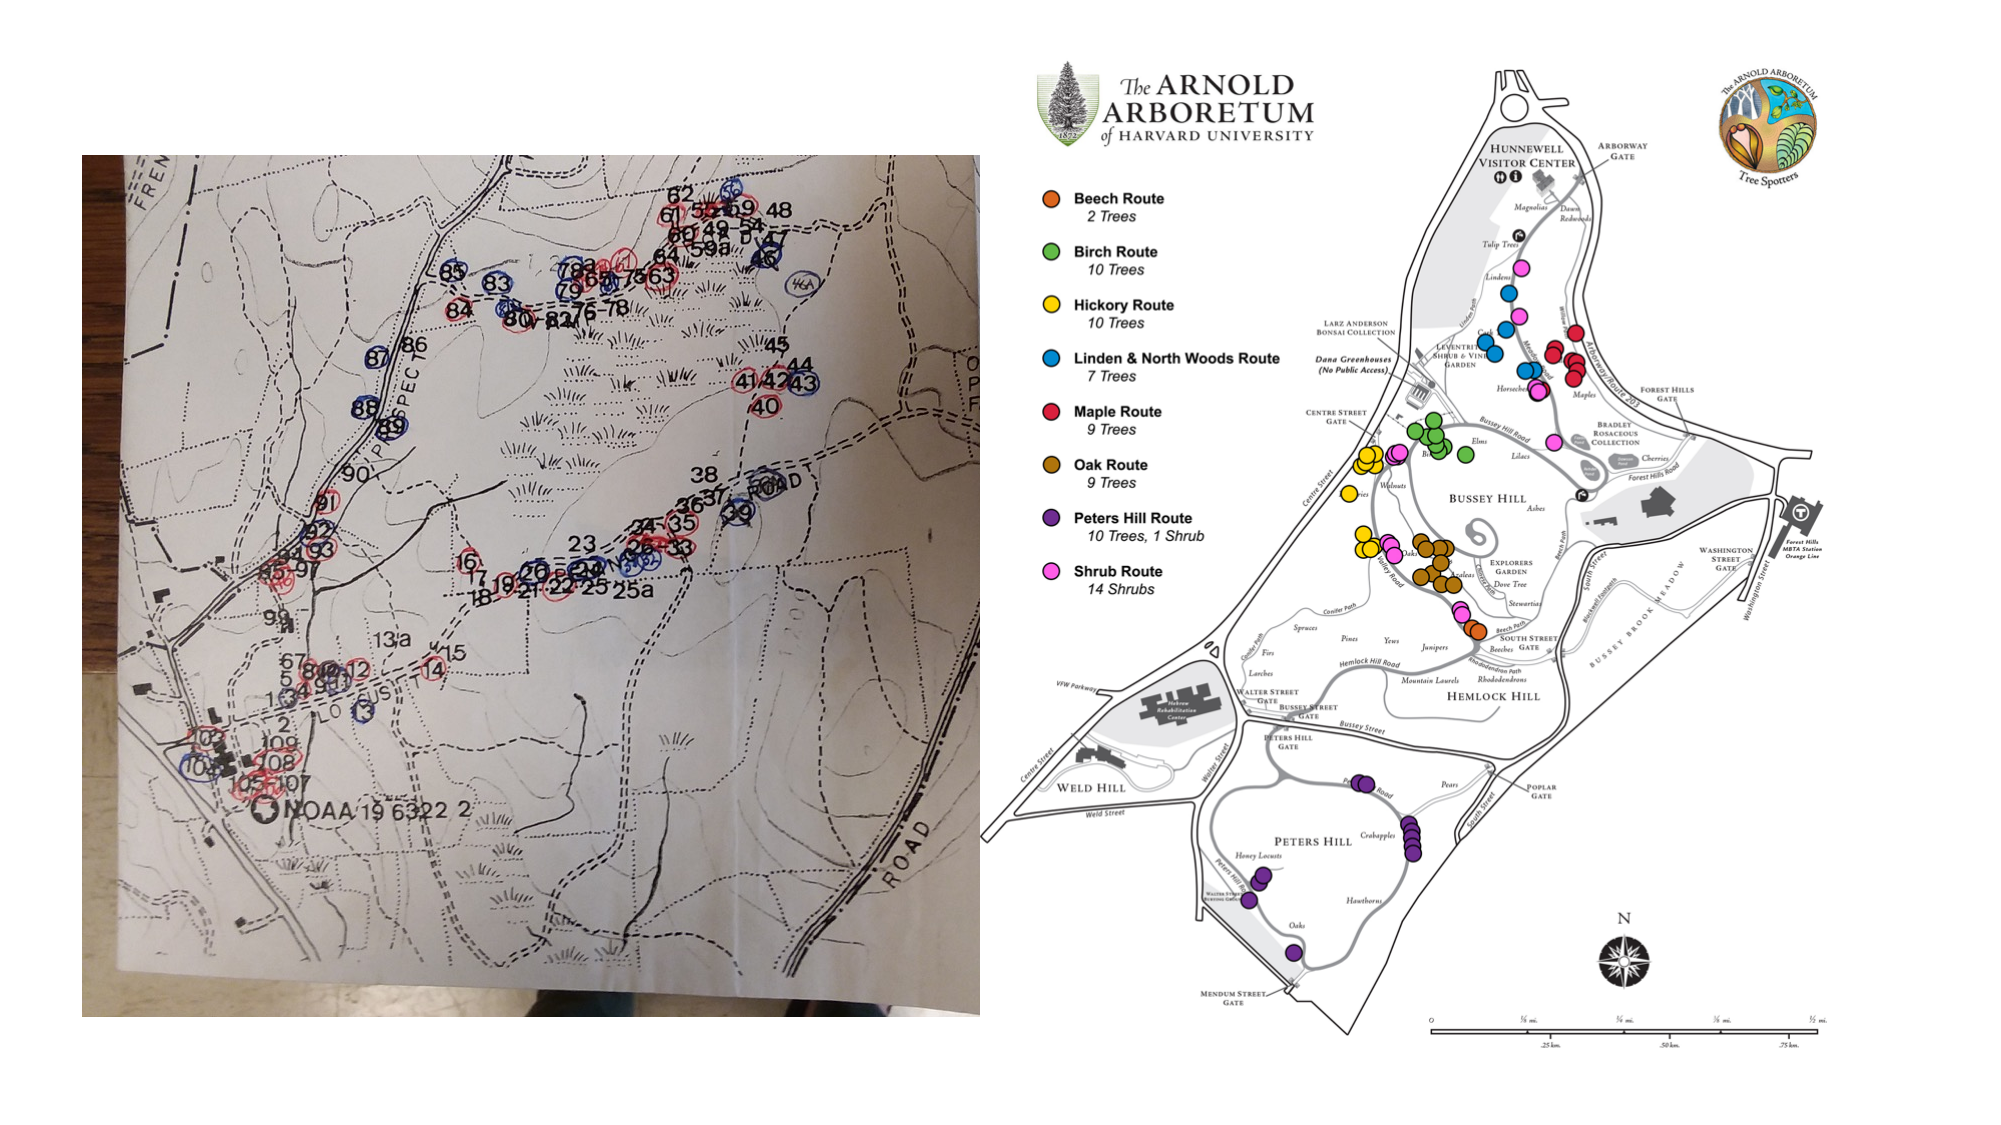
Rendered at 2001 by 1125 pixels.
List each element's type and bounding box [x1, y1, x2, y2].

picture [82, 32, 1850, 1075]
